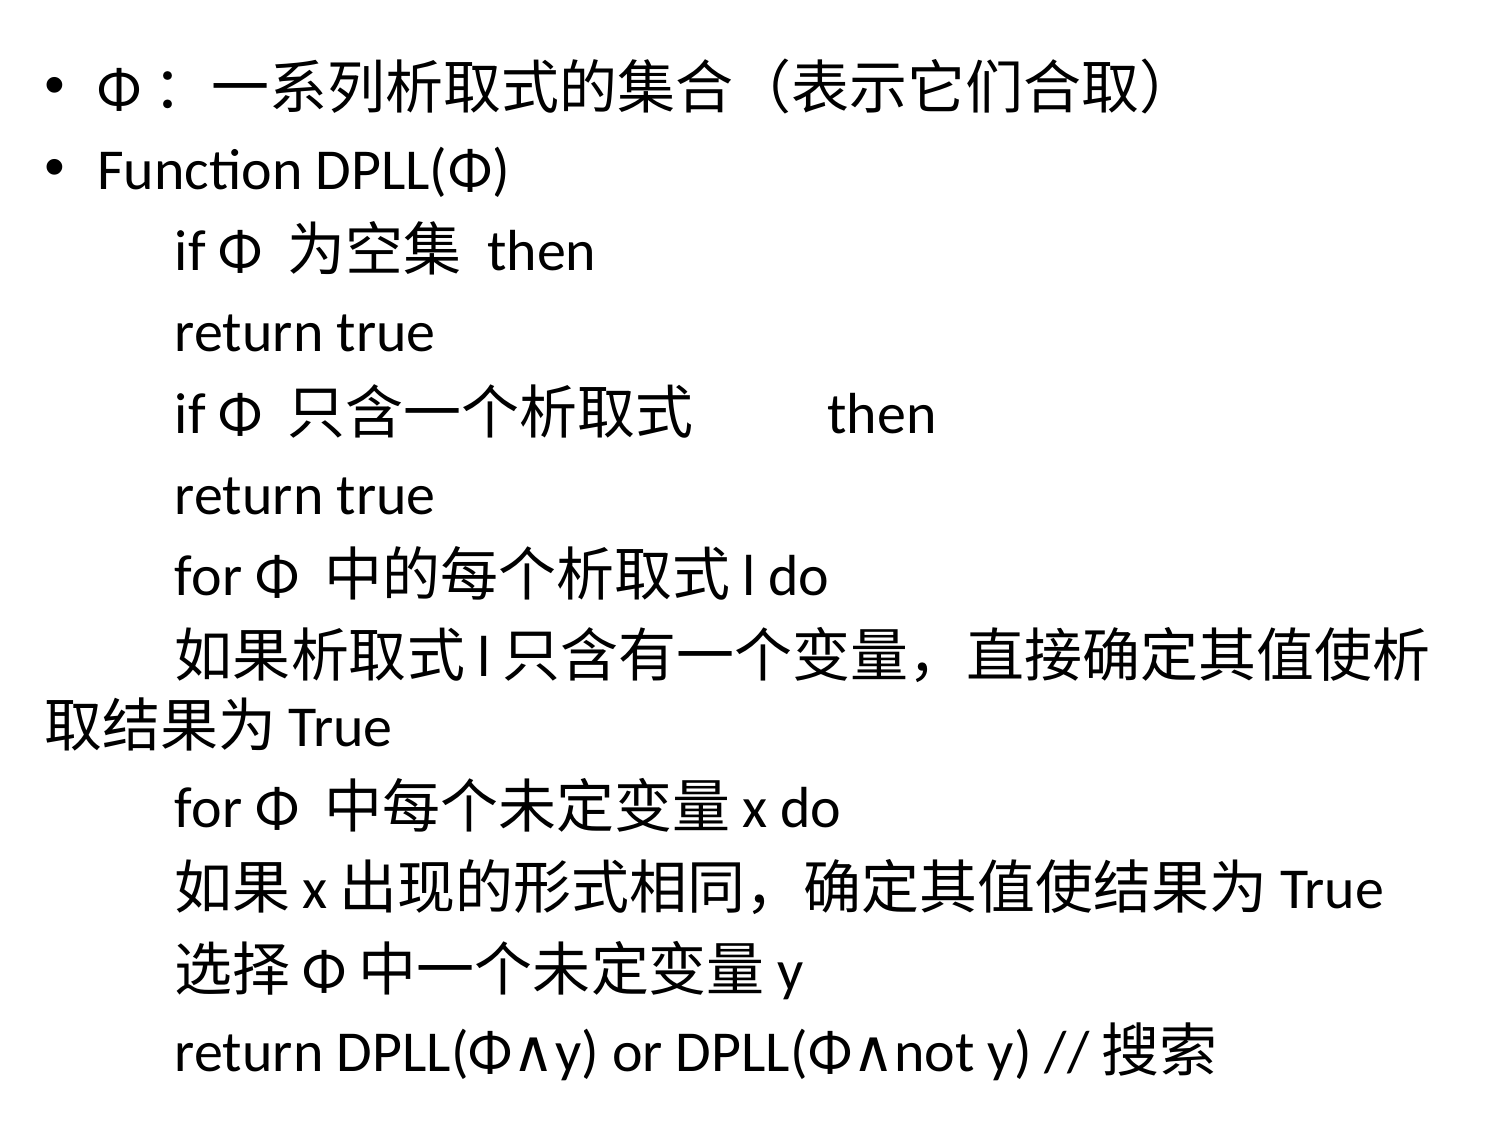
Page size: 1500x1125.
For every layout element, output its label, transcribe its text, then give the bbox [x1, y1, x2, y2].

list Φ：一系列析取式的集合（表示它们合取） Function DPLL(Φ) if Φ 为空集 then return true if Φ 只含一个析取式 then return true for Φ 中的每个析取式l do 如果析取式l只含有一个变量，直接确定其值使析取结果为True for Φ 中每个未定变量x do 如果x出现的形式相同，确定其值使结果为True 选择Φ中一个未定变量y return DPLL(Φ∧y) or DPLL(Φ∧not y) //搜索 [29, 42, 1483, 1106]
